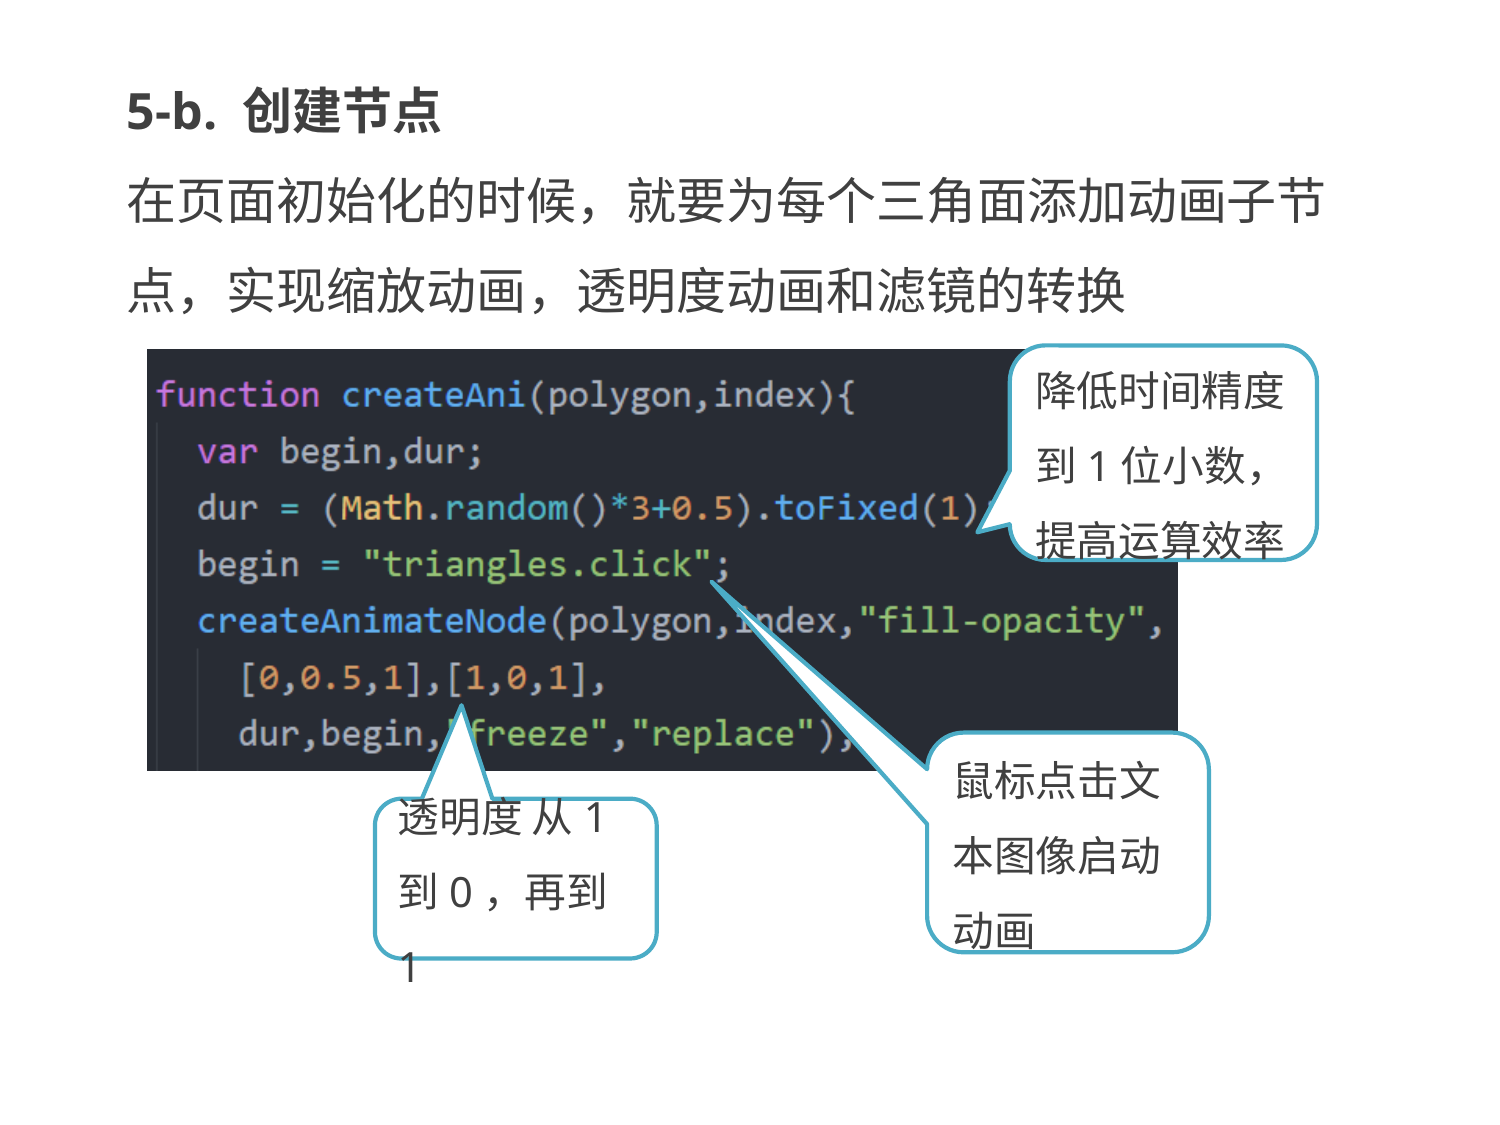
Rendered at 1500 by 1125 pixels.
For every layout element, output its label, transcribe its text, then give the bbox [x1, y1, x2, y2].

text_box 透明度 从1到0，再到1 [372, 780, 659, 961]
text_box 鼠标点击文本图像启动动画 [885, 732, 1212, 955]
text_box 5-b. 创建节点 在页面初始化的时候，就要为每个三角面添加动画子节点，实现缩放动画，透明度动画和滤镜的转换 [112, 42, 1388, 328]
text_box 降低时间精度到1位小数，提高运算效率 [1027, 343, 1320, 563]
picture [147, 349, 1178, 771]
